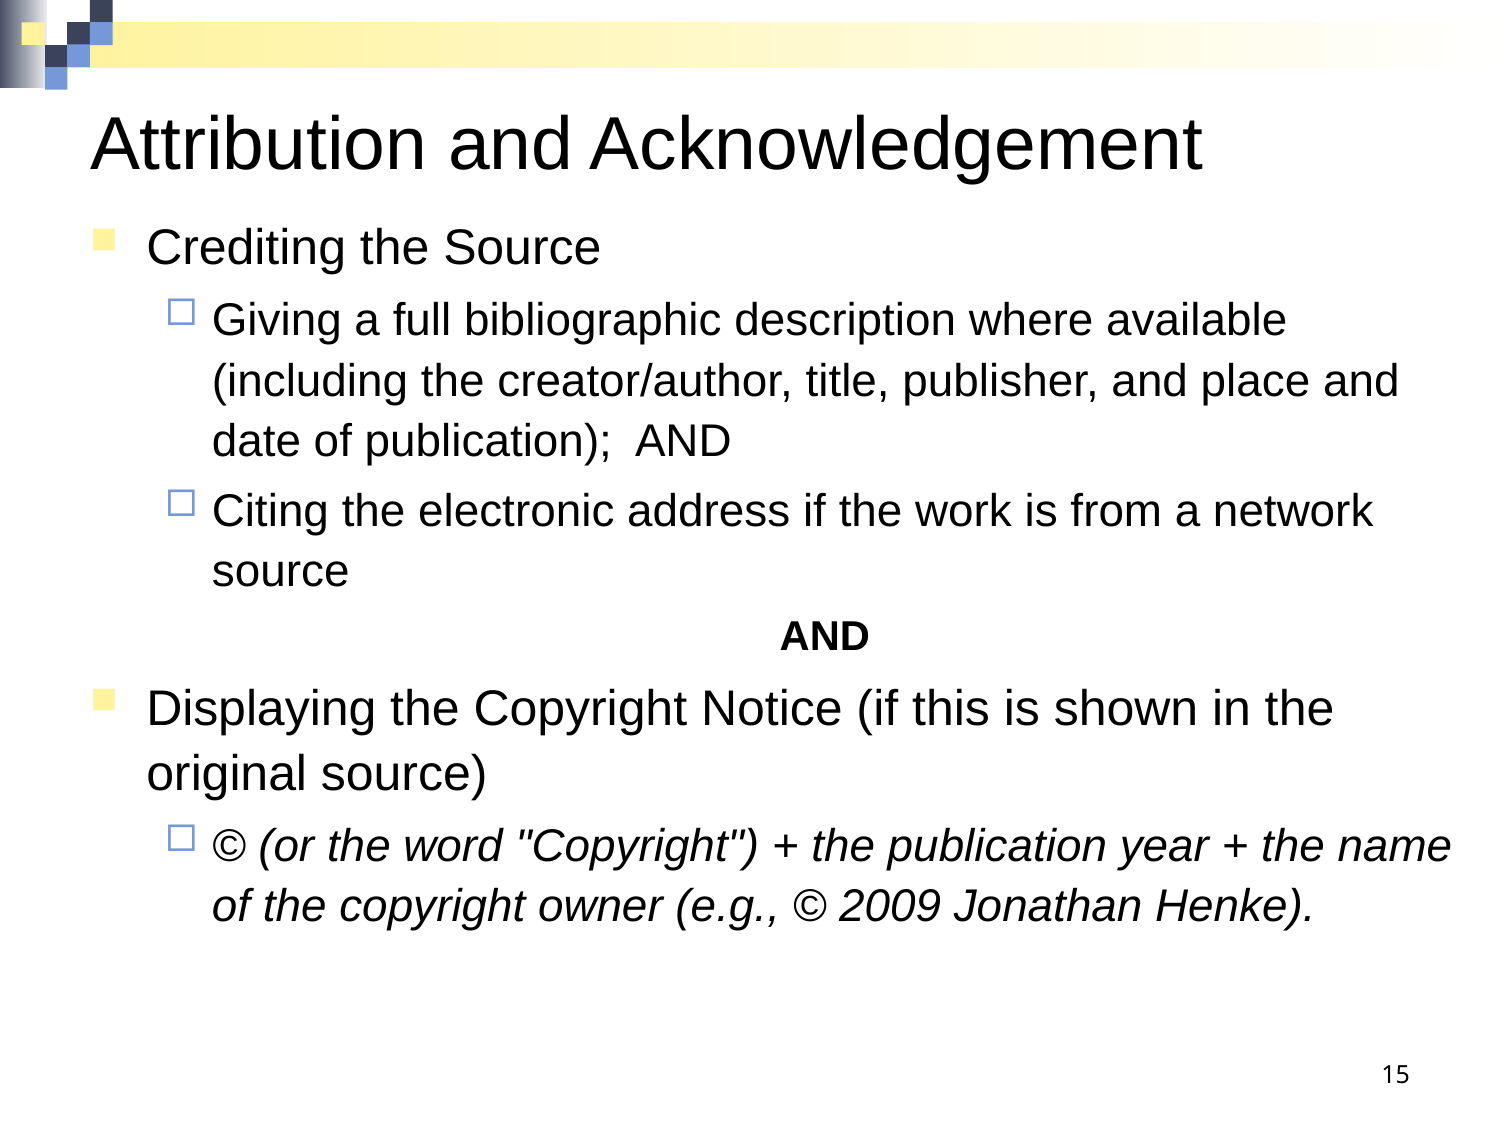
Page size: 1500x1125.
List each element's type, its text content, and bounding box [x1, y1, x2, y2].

title Attribution and Acknowledgement [75, 27, 1473, 201]
list Crediting the Source Giving a full bibliographic description where available (including the creator/author, title, publisher, and place and date of publication); AND Citing the electronic address if the work is from a network source AND Displaying the Copyright Notice (if this is shown in the original source) © (or the word "Copyright") + the publication year + the name of the copyright owner (e.g., © 2009 Jonathan Henke). [75, 201, 1500, 963]
slide_number 15 [1074, 1024, 1426, 1101]
